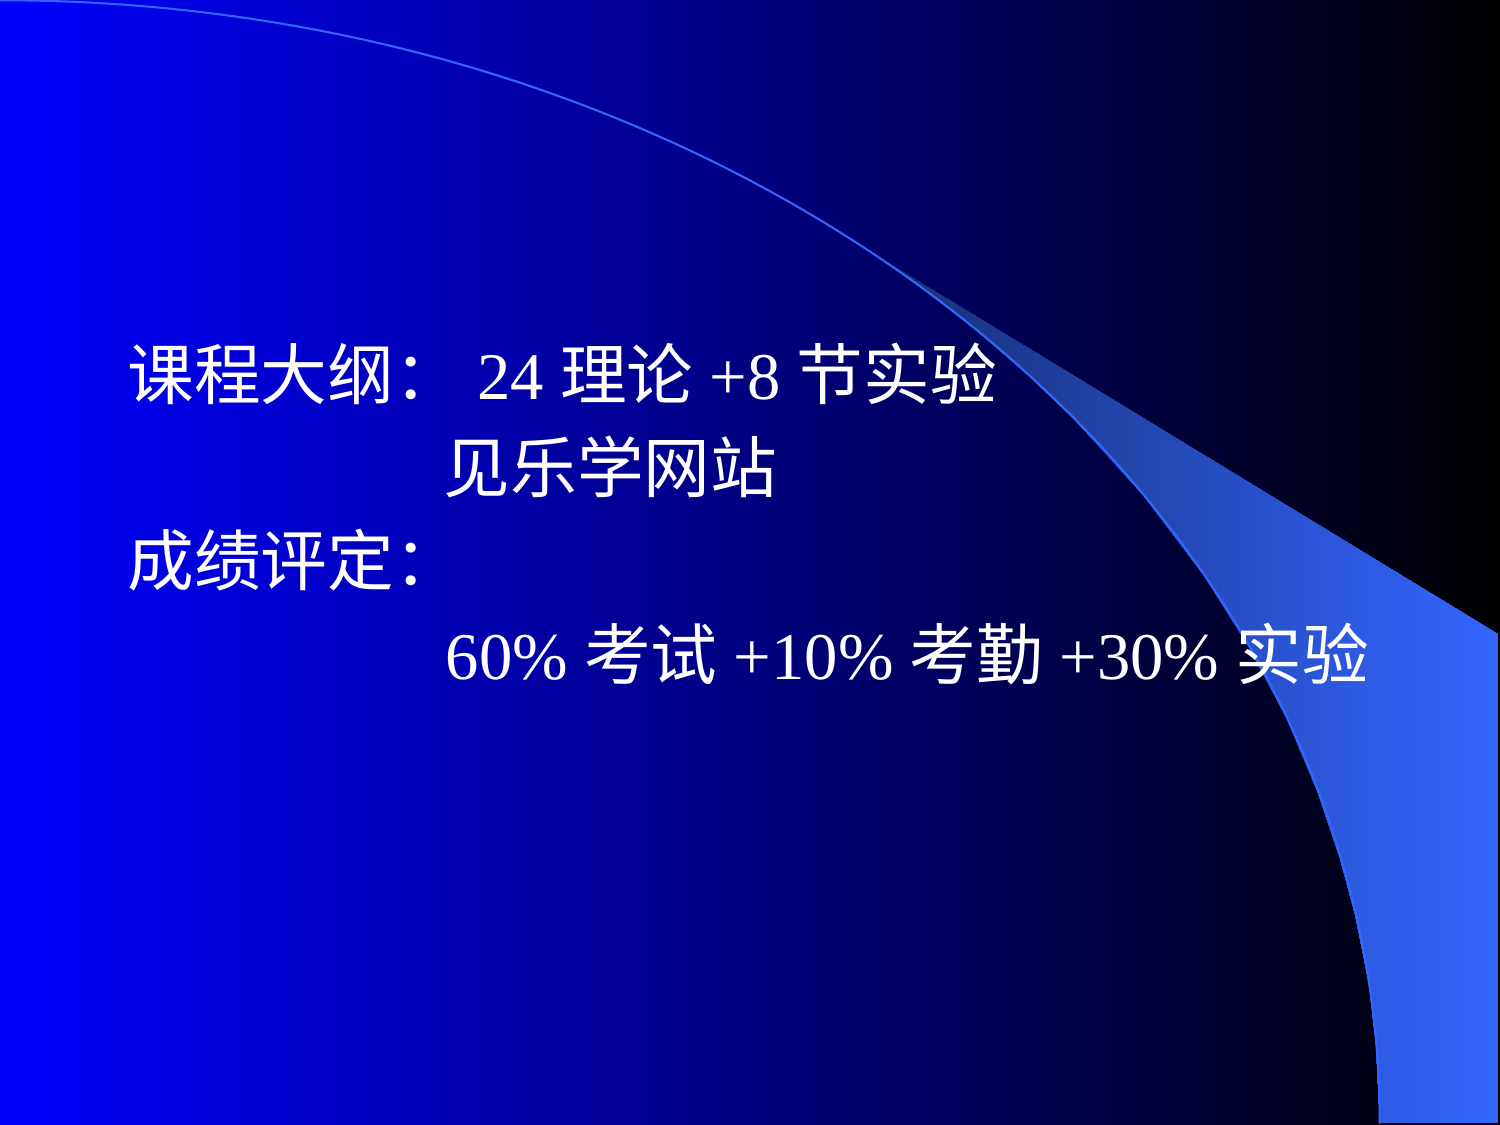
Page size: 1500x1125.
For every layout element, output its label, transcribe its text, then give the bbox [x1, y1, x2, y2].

list 课程大纲：24理论+8节实验 见乐学网站 成绩评定： 60%考试+10%考勤+30%实验 [112, 324, 1388, 1001]
